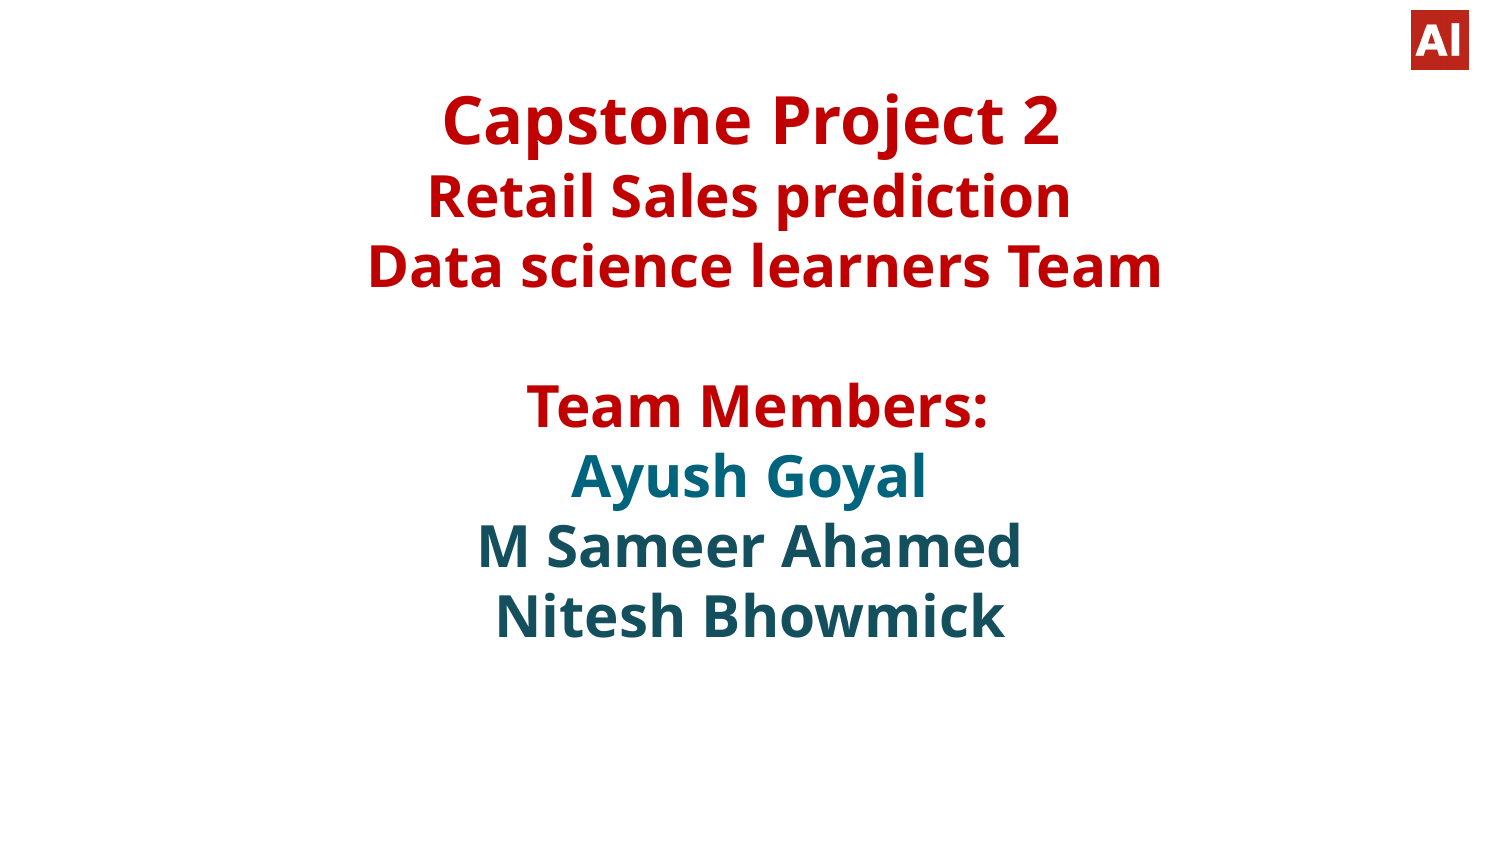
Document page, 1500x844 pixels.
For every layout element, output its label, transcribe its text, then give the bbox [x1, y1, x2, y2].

picture [1411, 10, 1469, 70]
title Capstone Project 2 Retail Sales prediction Data science learners Team Team Members: Ayush Goyal M Sameer Ahamed Nitesh Bhowmick [51, 83, 1449, 705]
